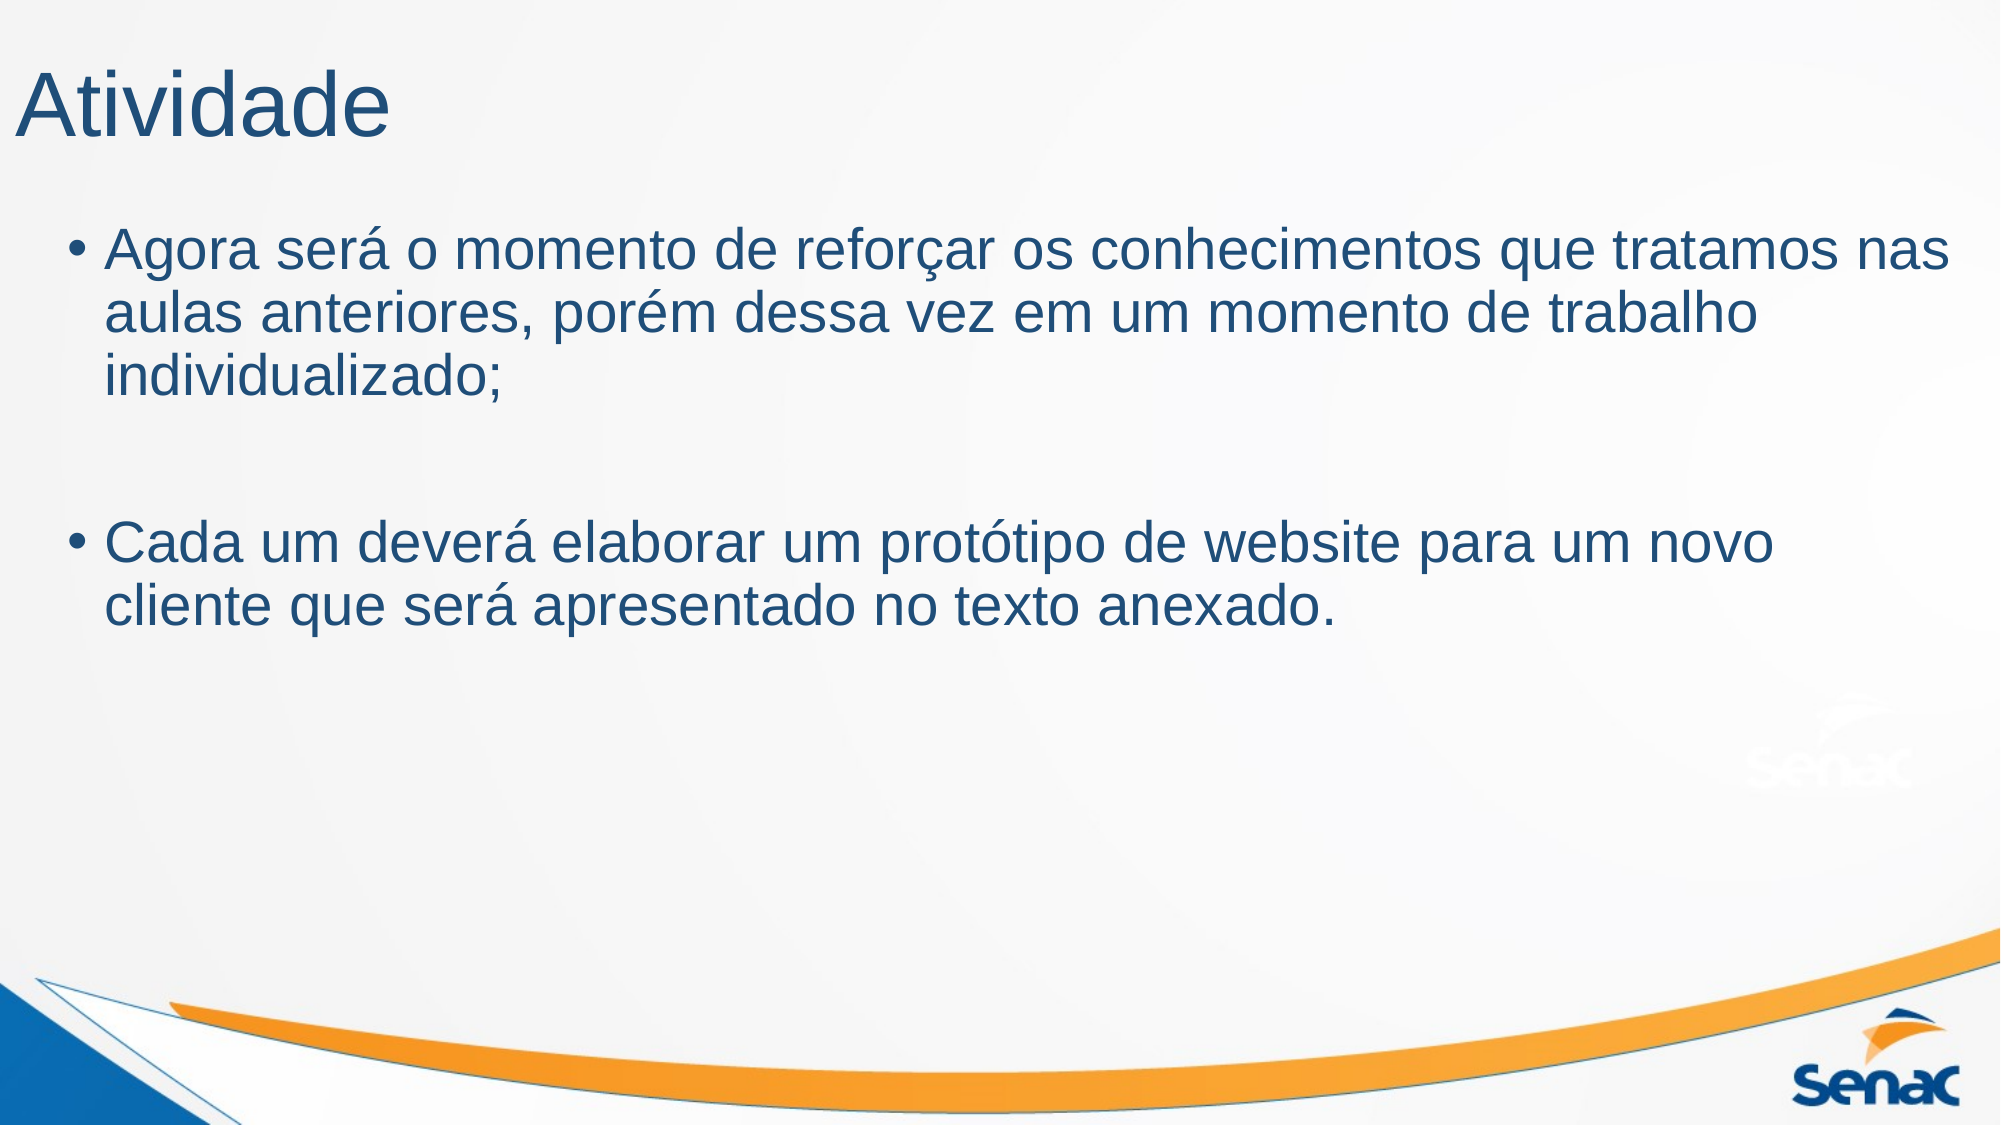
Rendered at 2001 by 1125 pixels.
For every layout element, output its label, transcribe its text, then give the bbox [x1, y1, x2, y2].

picture [0, 0, 2001, 1125]
list Agora será o momento de reforçar os conhecimentos que tratamos nas aulas anteriores, porém dessa vez em um momento de trabalho individualizado; Cada um deverá elaborar um protótipo de website para um novo cliente que será apresentado no texto anexado. [52, 211, 1973, 926]
title Atividade [0, 36, 1973, 178]
